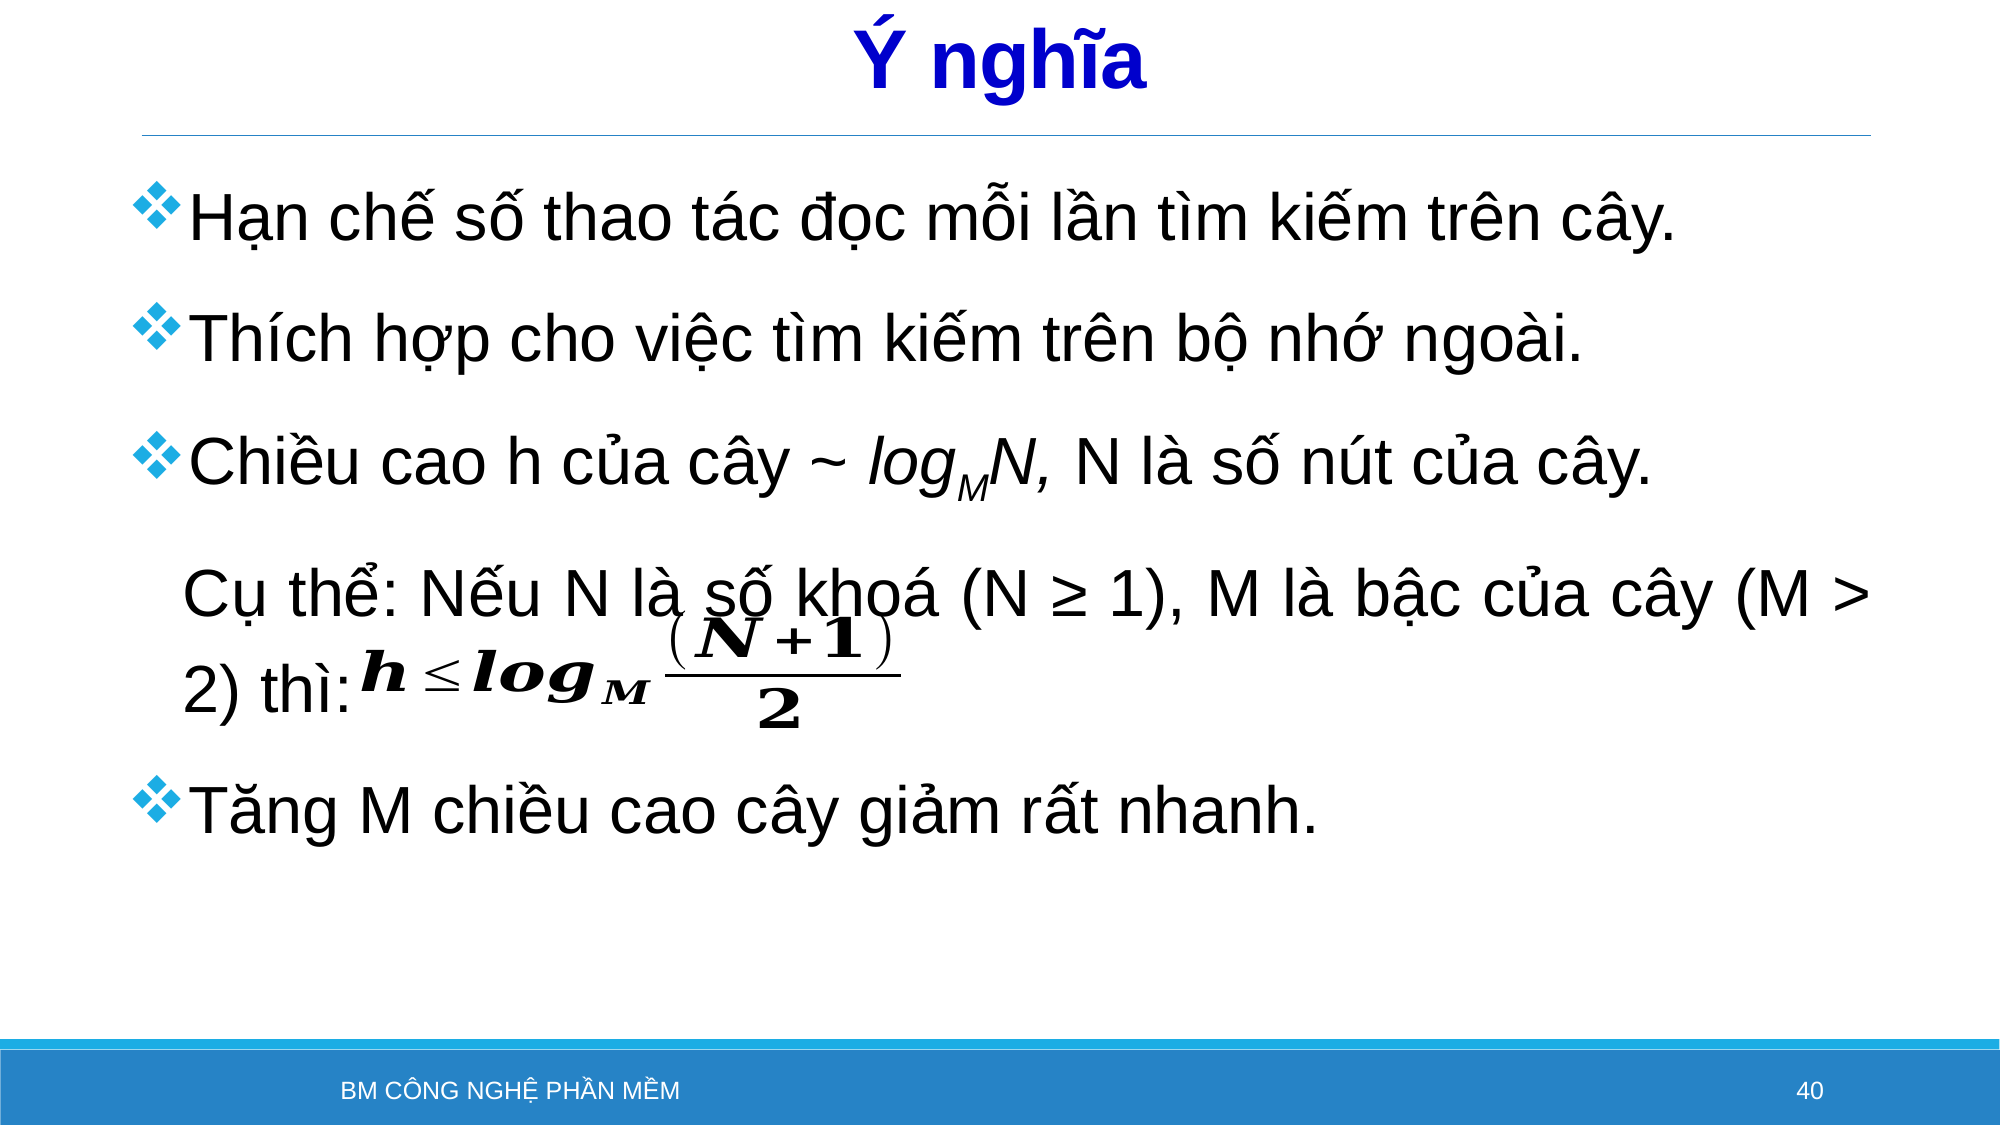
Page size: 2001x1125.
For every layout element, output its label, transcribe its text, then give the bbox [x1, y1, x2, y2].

title Ý nghĩa [127, 5, 1873, 121]
list Hạn chế số thao tác đọc mỗi lần tìm kiếm trên cây. Thích hợp cho việc tìm kiếm trên bộ nhớ ngoài. Chiều cao h của cây ~ logMN, N là số nút của cây. Cụ thể: Nếu N là số khoá (N ≥ 1), M là bậc của cây (M > 2) thì: Tăng M chiều cao cây giảm rất nhanh. [127, 149, 1873, 1034]
slide_number 40 [1624, 1059, 1840, 1120]
footer BM Công nghệ phần mềm [180, 1059, 842, 1120]
